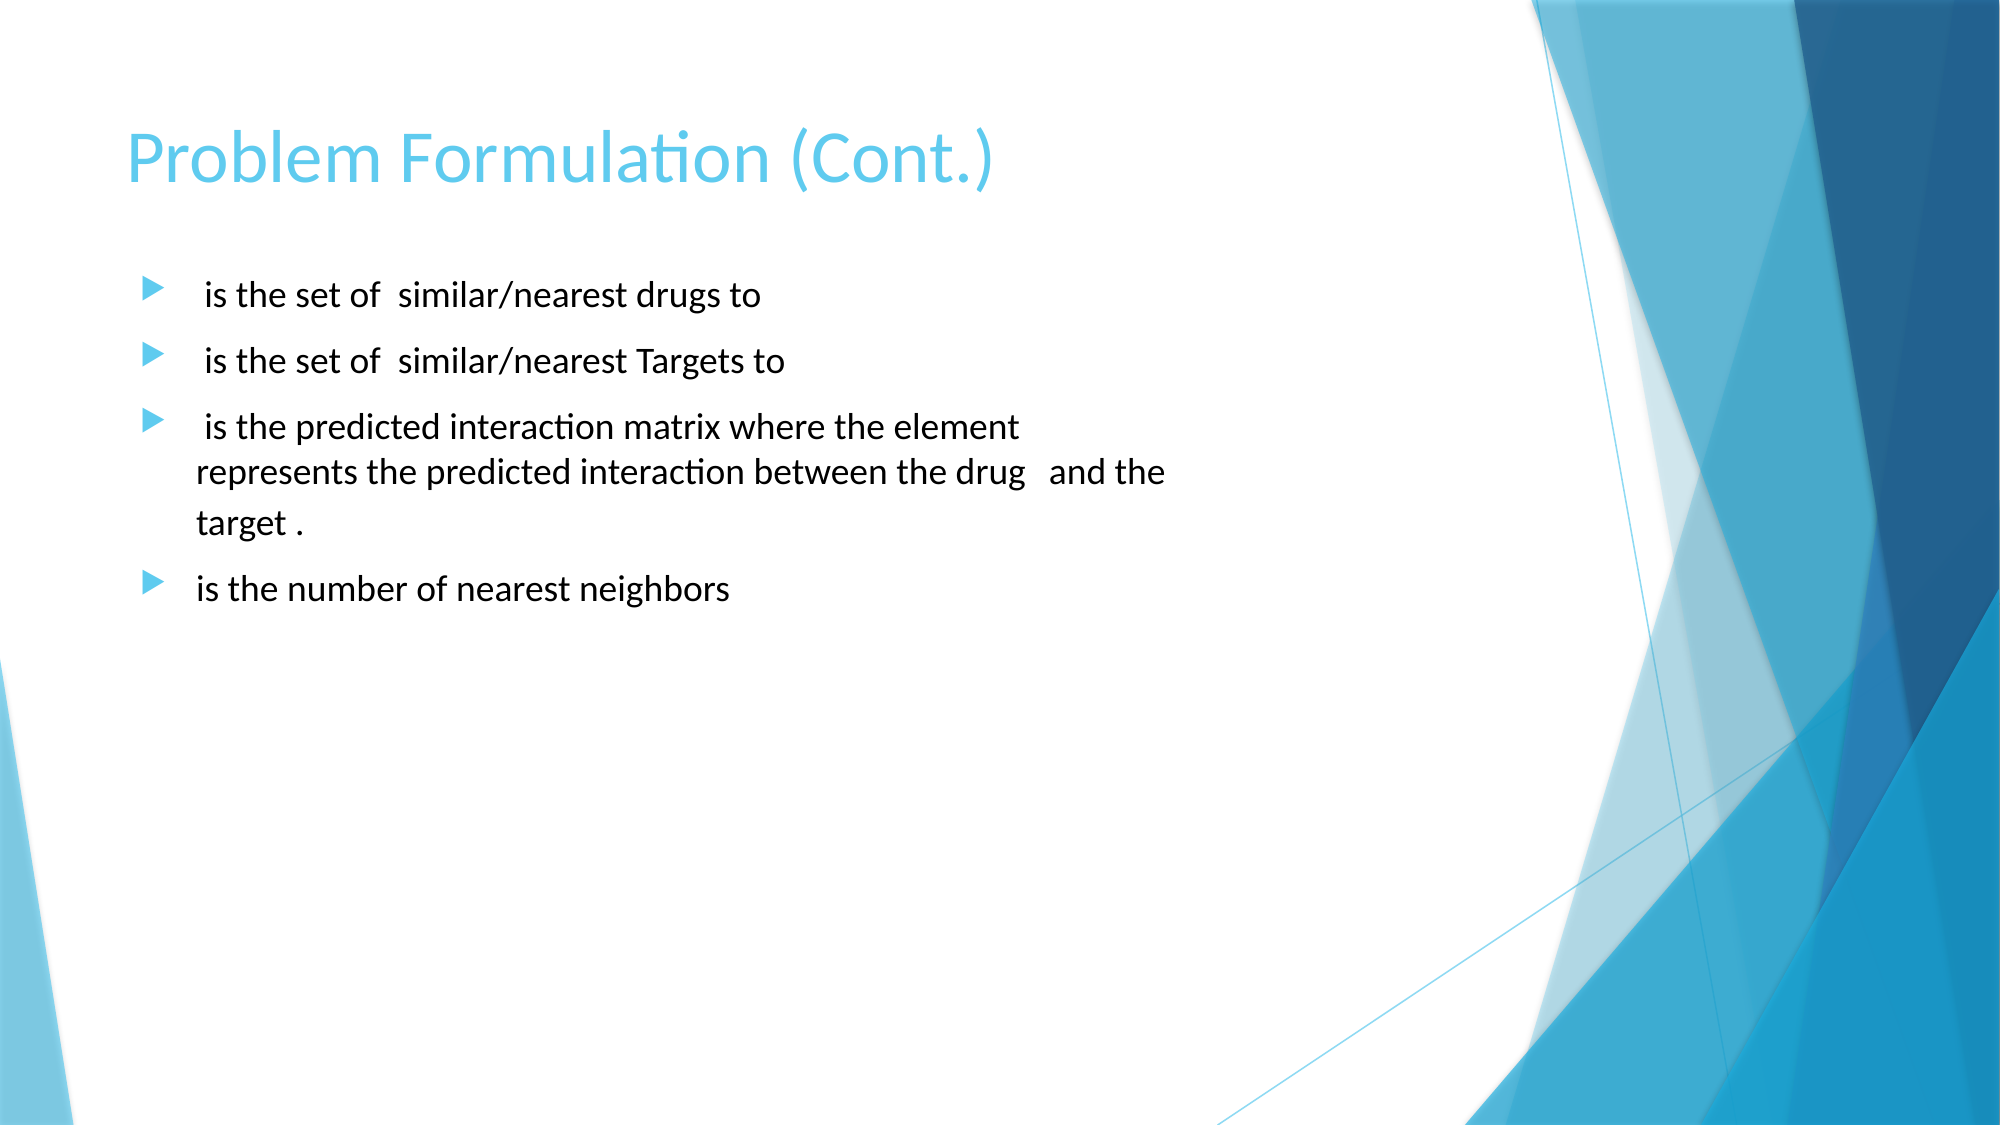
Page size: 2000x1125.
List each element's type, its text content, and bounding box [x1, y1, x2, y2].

title Problem Formulation (Cont.) [111, 99, 1521, 275]
text_box [111, 275, 1625, 988]
